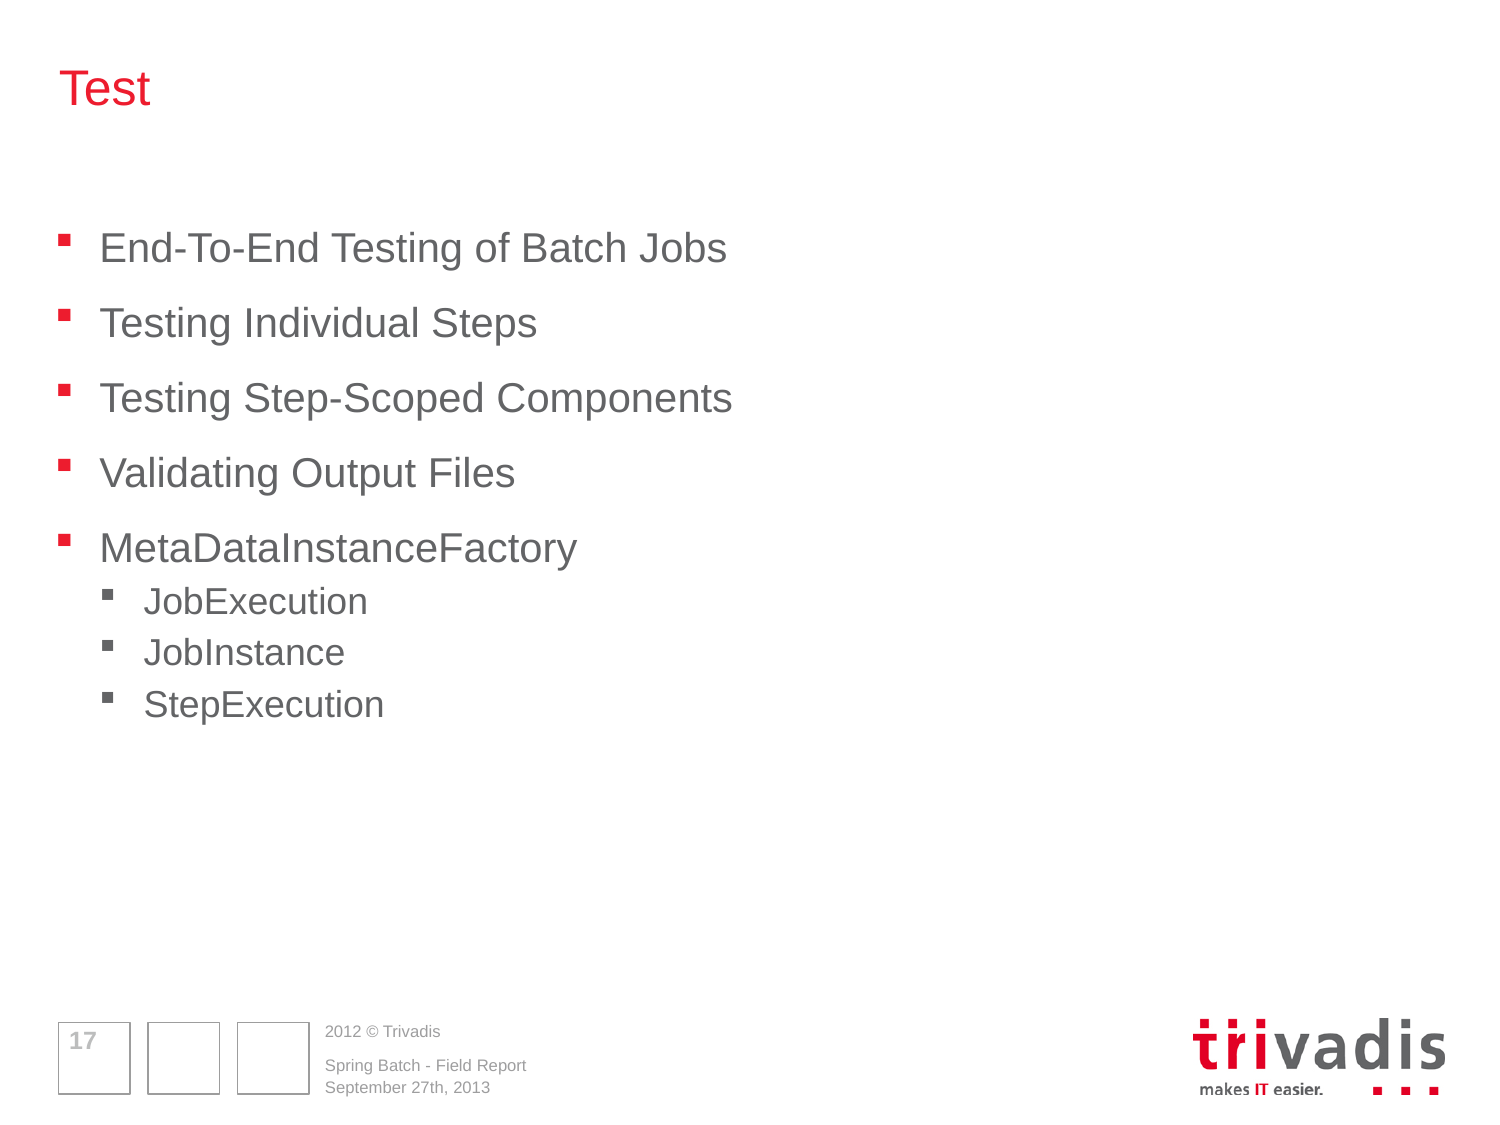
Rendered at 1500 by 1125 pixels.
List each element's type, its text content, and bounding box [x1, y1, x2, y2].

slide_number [324, 1076, 1130, 1098]
list End-To-End Testing of Batch Jobs Testing Individual Steps Testing Step-Scoped Components Validating Output Files MetaDataInstanceFactory JobExecution JobInstance StepExecution [54, 220, 1439, 935]
footer Spring Batch - Field Report [324, 1048, 1130, 1076]
title Test [59, 55, 1443, 117]
picture [1193, 1018, 1445, 1095]
slide_number 17 [69, 1026, 141, 1053]
